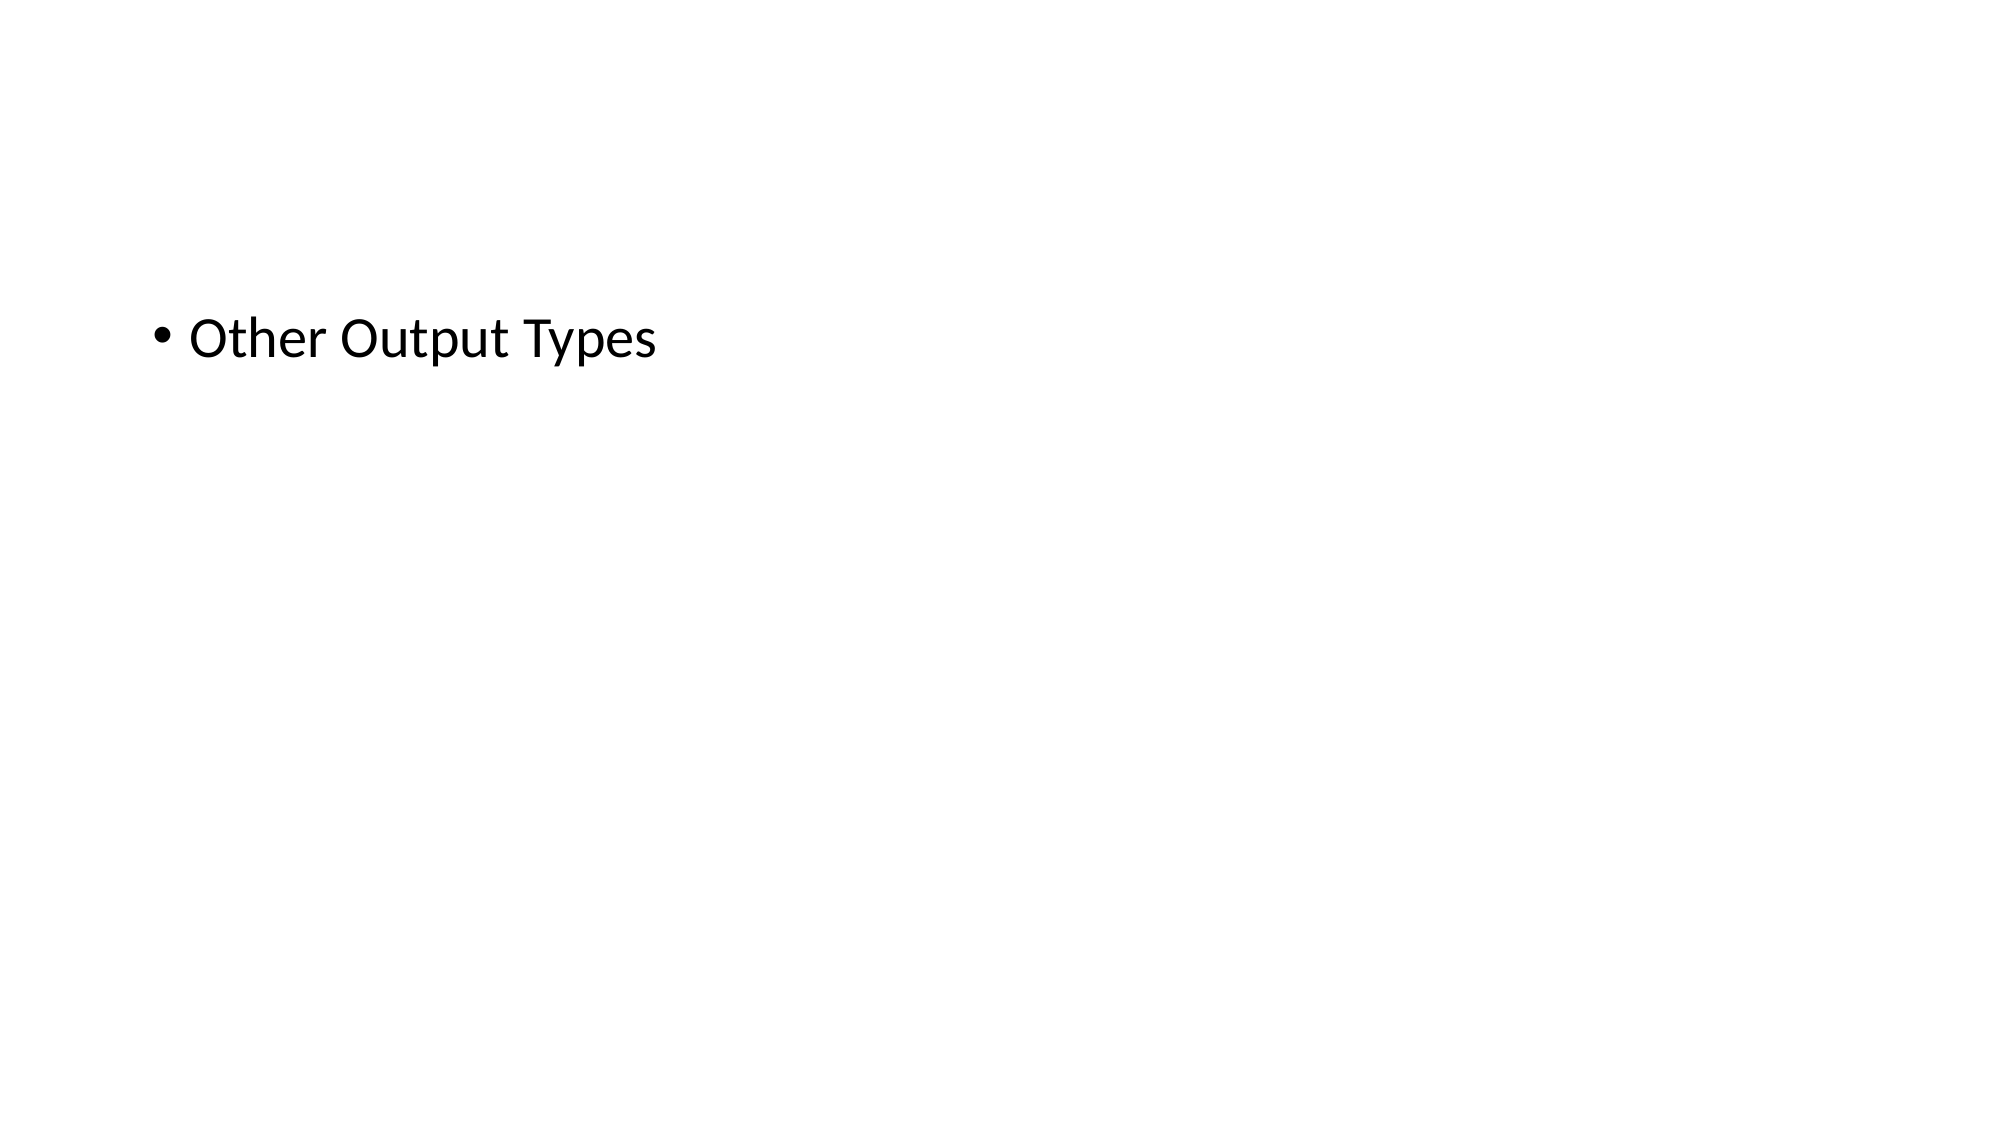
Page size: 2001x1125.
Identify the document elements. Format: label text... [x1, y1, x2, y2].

list Other Output Types [137, 299, 1863, 1014]
